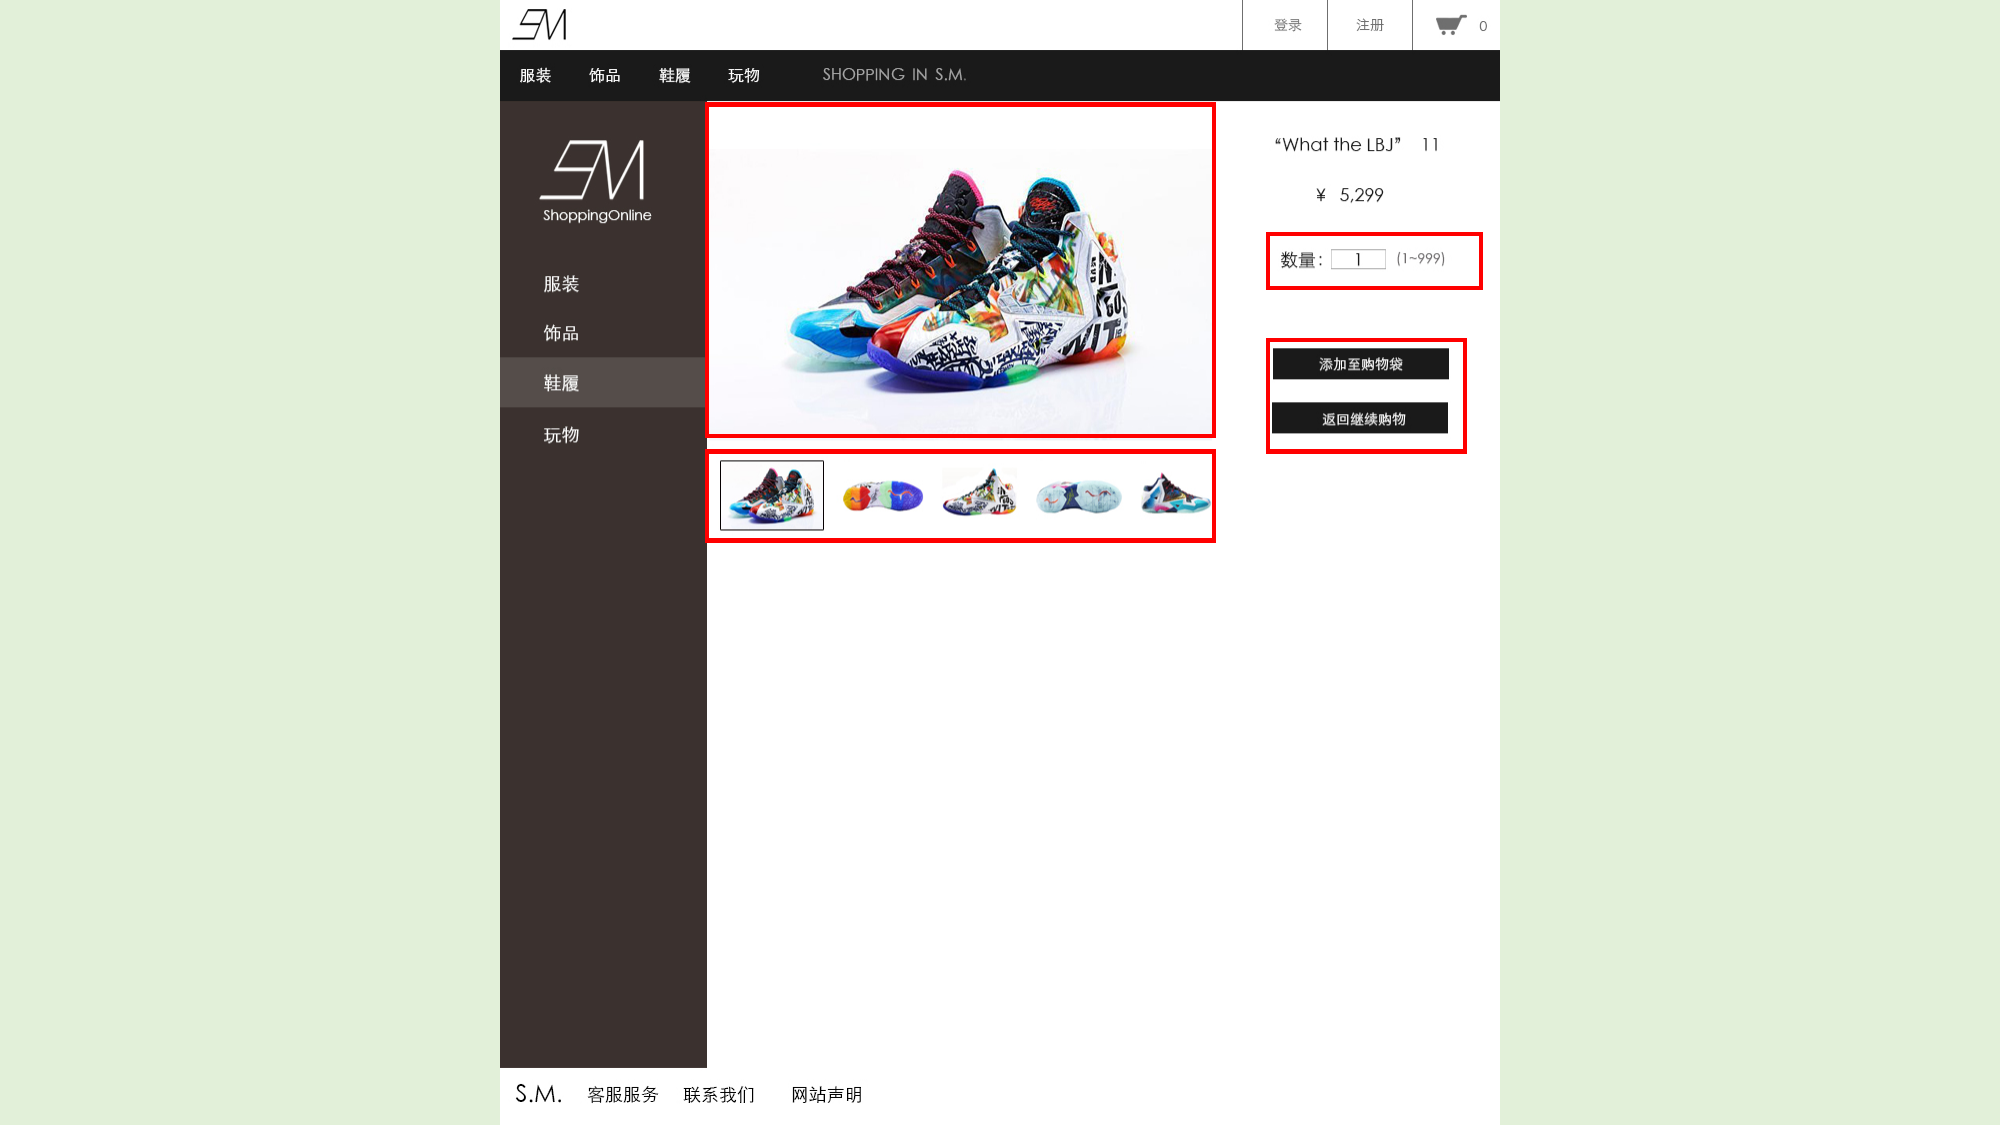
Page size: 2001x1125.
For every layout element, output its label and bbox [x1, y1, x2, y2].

picture [499, 0, 1500, 1125]
